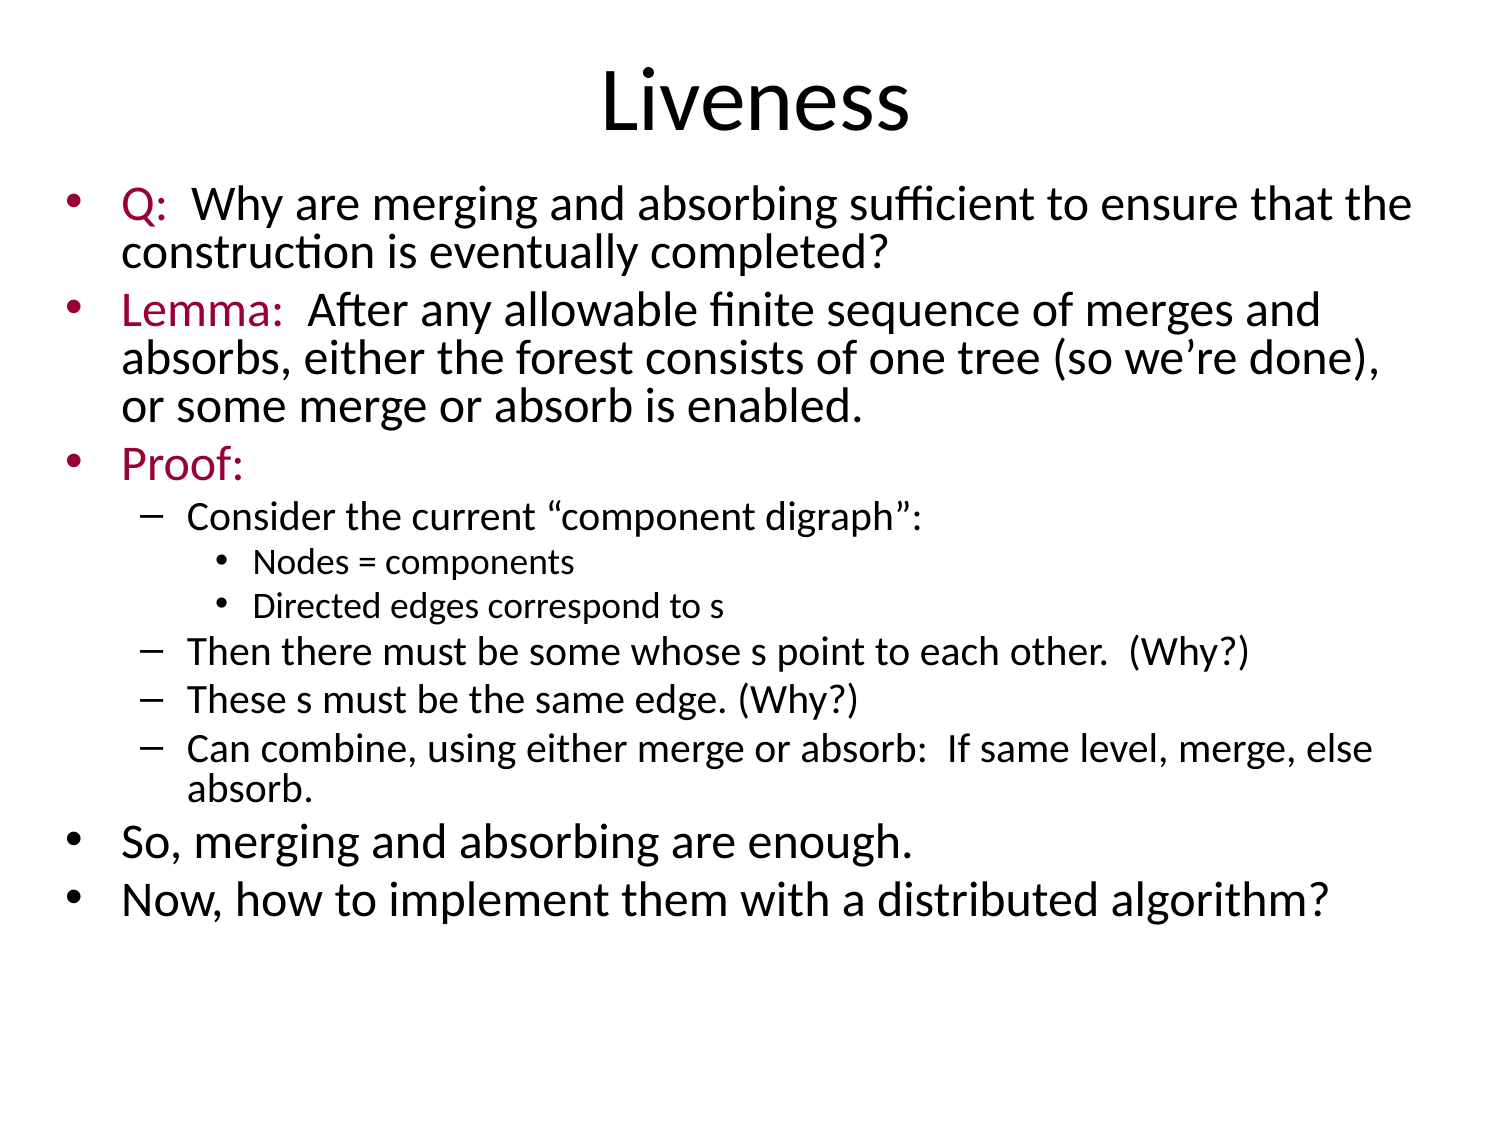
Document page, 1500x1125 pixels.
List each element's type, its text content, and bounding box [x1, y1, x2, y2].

title Liveness [81, 0, 1431, 188]
